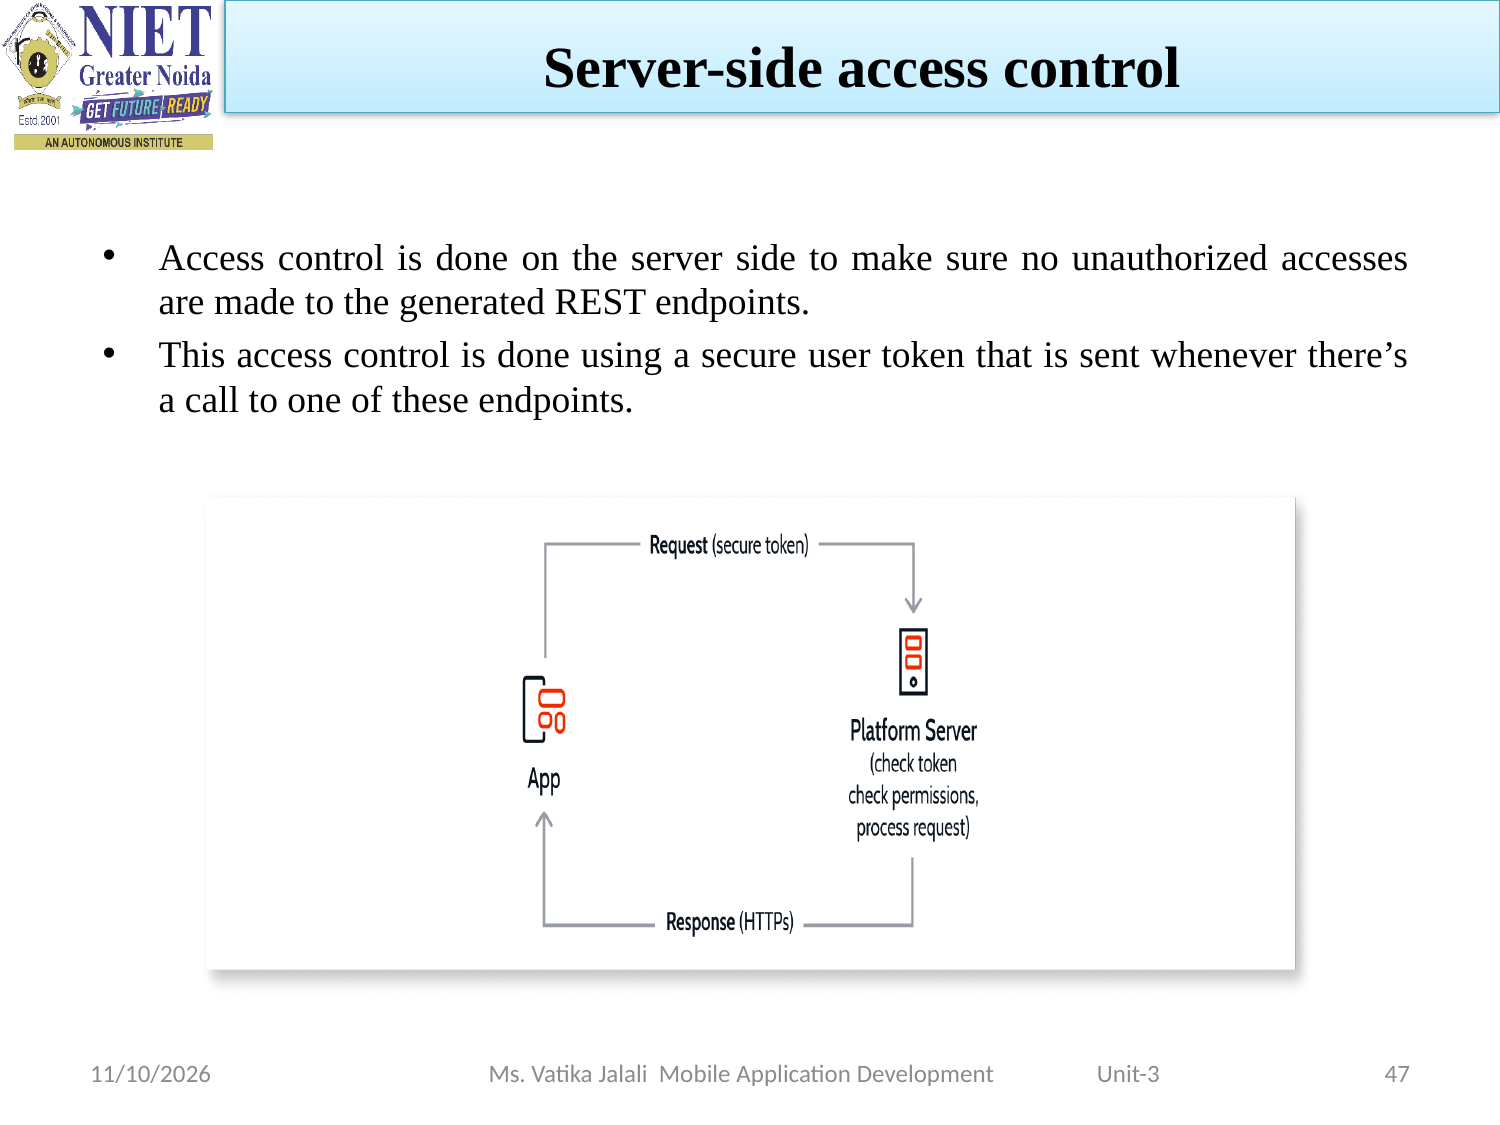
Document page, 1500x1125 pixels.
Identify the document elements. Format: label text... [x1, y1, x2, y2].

slide_number 47 [1074, 1042, 1425, 1103]
list Access control is done on the server side to make sure no unauthorized accesses are made to the generated REST endpoints. This access control is done using a secure user token that is sent whenever there’s a call to one of these endpoints. [87, 224, 1425, 806]
text_box Server-side access control [224, 0, 1500, 113]
picture [2, 3, 213, 150]
picture [199, 487, 1313, 999]
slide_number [75, 1042, 412, 1103]
footer Ms. Vatika Jalali Mobile Application Development Unit-3 [412, 1042, 1074, 1103]
